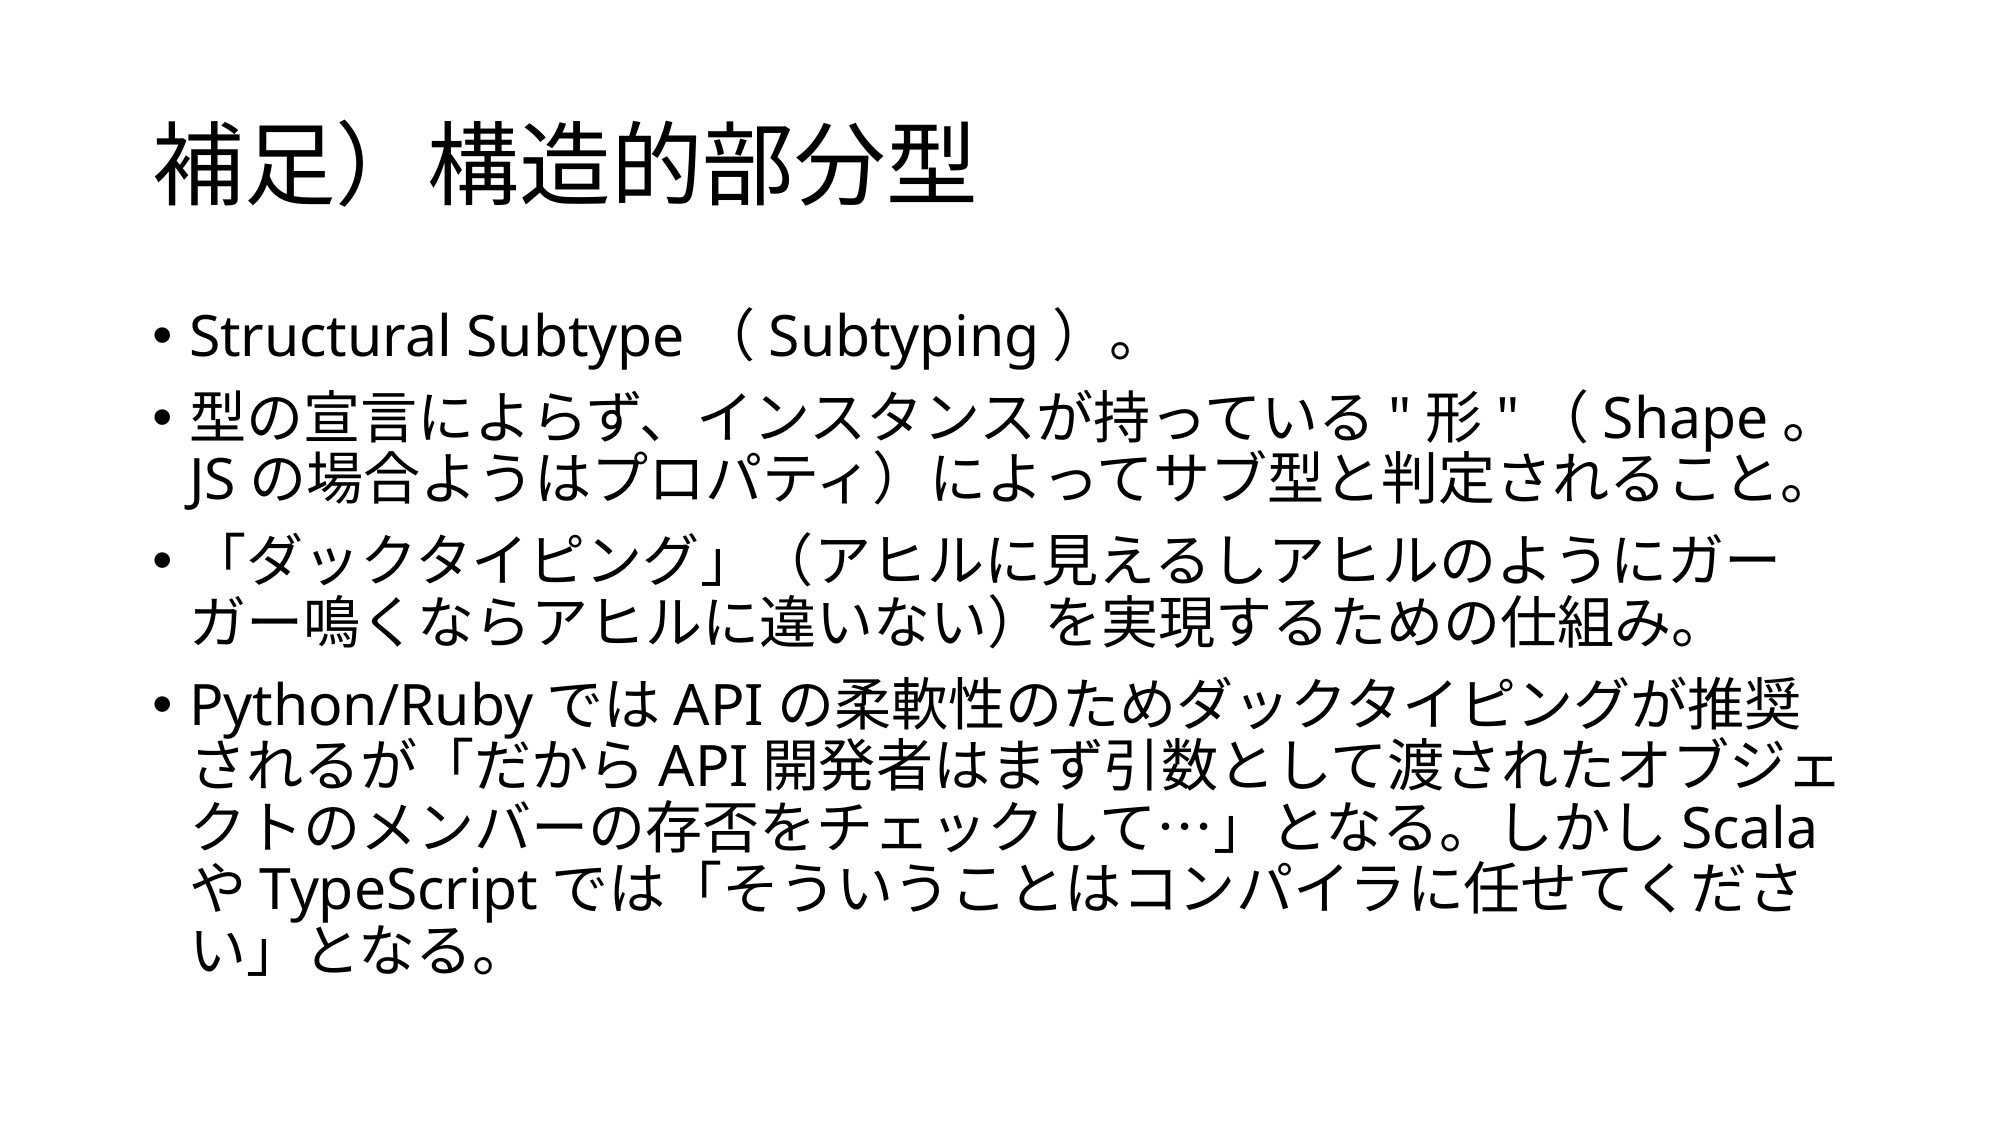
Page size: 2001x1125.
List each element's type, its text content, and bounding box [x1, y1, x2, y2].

title 補足）構造的部分型 [137, 59, 1863, 278]
list Structural Subtype（Subtyping）。 型の宣言によらず、インスタンスが持っている"形"（Shape。JSの場合ようはプロパティ）によってサブ型と判定されること。 「ダックタイピング」（アヒルに見えるしアヒルのようにガーガー鳴くならアヒルに違いない）を実現するための仕組み。 Python/RubyではAPIの柔軟性のためダックタイピングが推奨されるが「だからAPI開発者はまず引数として渡されたオブジェクトのメンバーの存否をチェックして…」となる。しかしScalaやTypeScriptでは「そういうことはコンパイラに任せてください」となる。 [137, 299, 1863, 1014]
